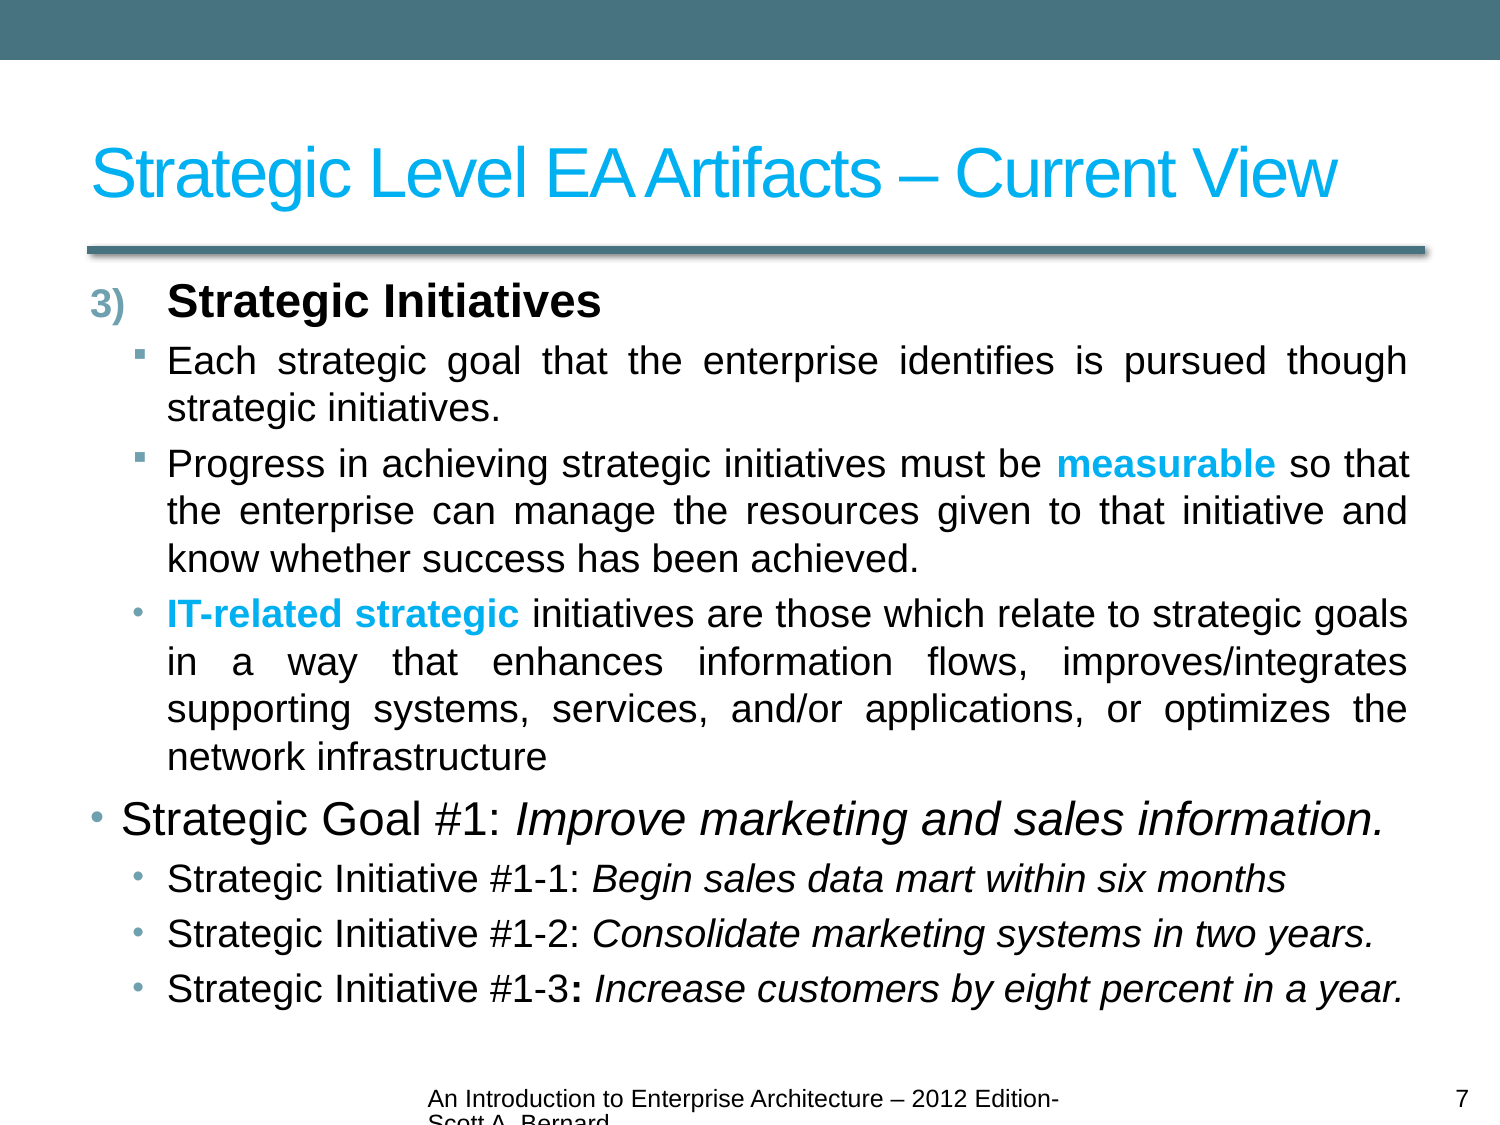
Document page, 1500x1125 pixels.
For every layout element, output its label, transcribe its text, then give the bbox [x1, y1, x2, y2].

title Strategic Level EA Artifacts – Current View [75, 87, 1425, 250]
list Strategic Initiatives Each strategic goal that the enterprise identifies is pursued though strategic initiatives. Progress in achieving strategic initiatives must be measurable so that the enterprise can manage the resources given to that initiative and know whether success has been achieved. IT-related strategic initiatives are those which relate to strategic goals in a way that enhances information flows, improves/integrates supporting systems, services, and/or applications, or optimizes the network infrastructure Strategic Goal #1: Improve marketing and sales information. Strategic Initiative #1-1: Begin sales data mart within six months Strategic Initiative #1-2: Consolidate marketing systems in two years. Strategic Initiative #1-3: Increase customers by eight percent in a year. [75, 262, 1425, 1063]
slide_number 7 [1425, 1071, 1500, 1125]
footer An Introduction to Enterprise Architecture – 2012 Edition-Scott A. Bernard [412, 1071, 1088, 1125]
